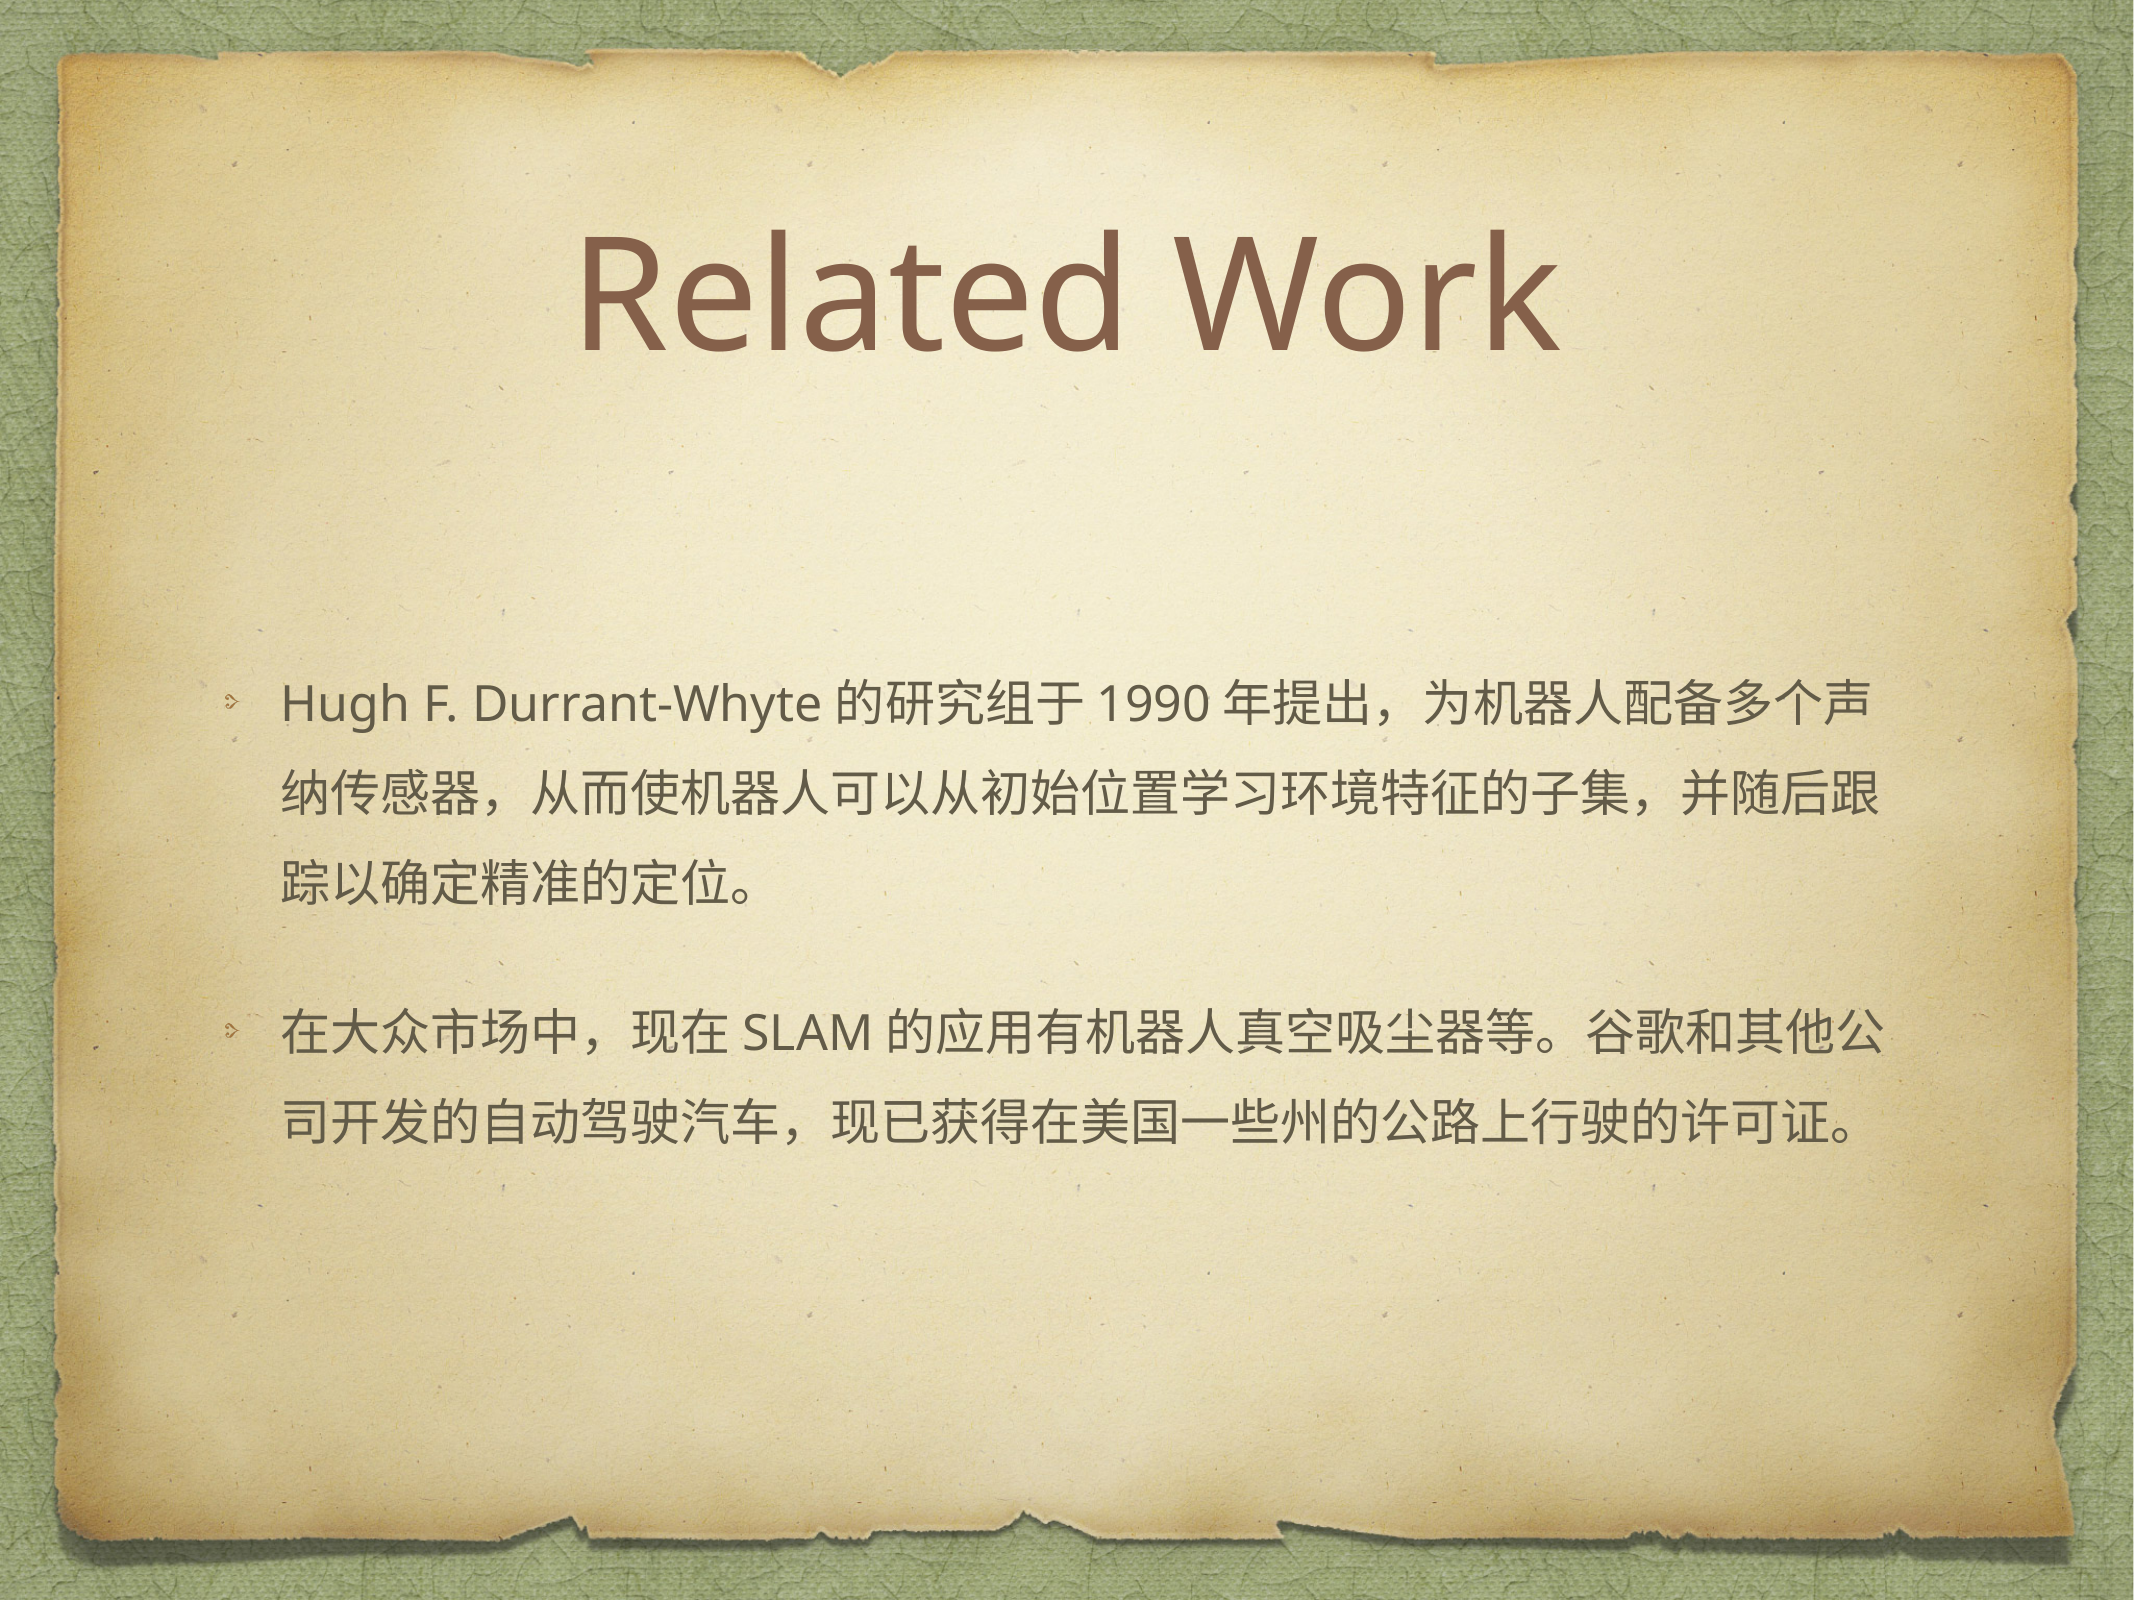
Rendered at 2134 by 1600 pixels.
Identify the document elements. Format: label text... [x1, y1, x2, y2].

title Related Work [180, 93, 1953, 482]
list Hugh F. Durrant-Whyte的研究组于1990年提出，为机器人配备多个声纳传感器，从而使机器人可以从初始位置学习环境特征的子集，并随后跟踪以确定精准的定位。 在大众市场中，现在SLAM的应用有机器人真空吸尘器等。谷歌和其他公司开发的自动驾驶汽车，现已获得在美国一些州的公路上行驶的许可证。 [216, 286, 1917, 1387]
picture [0, 0, 2134, 1600]
